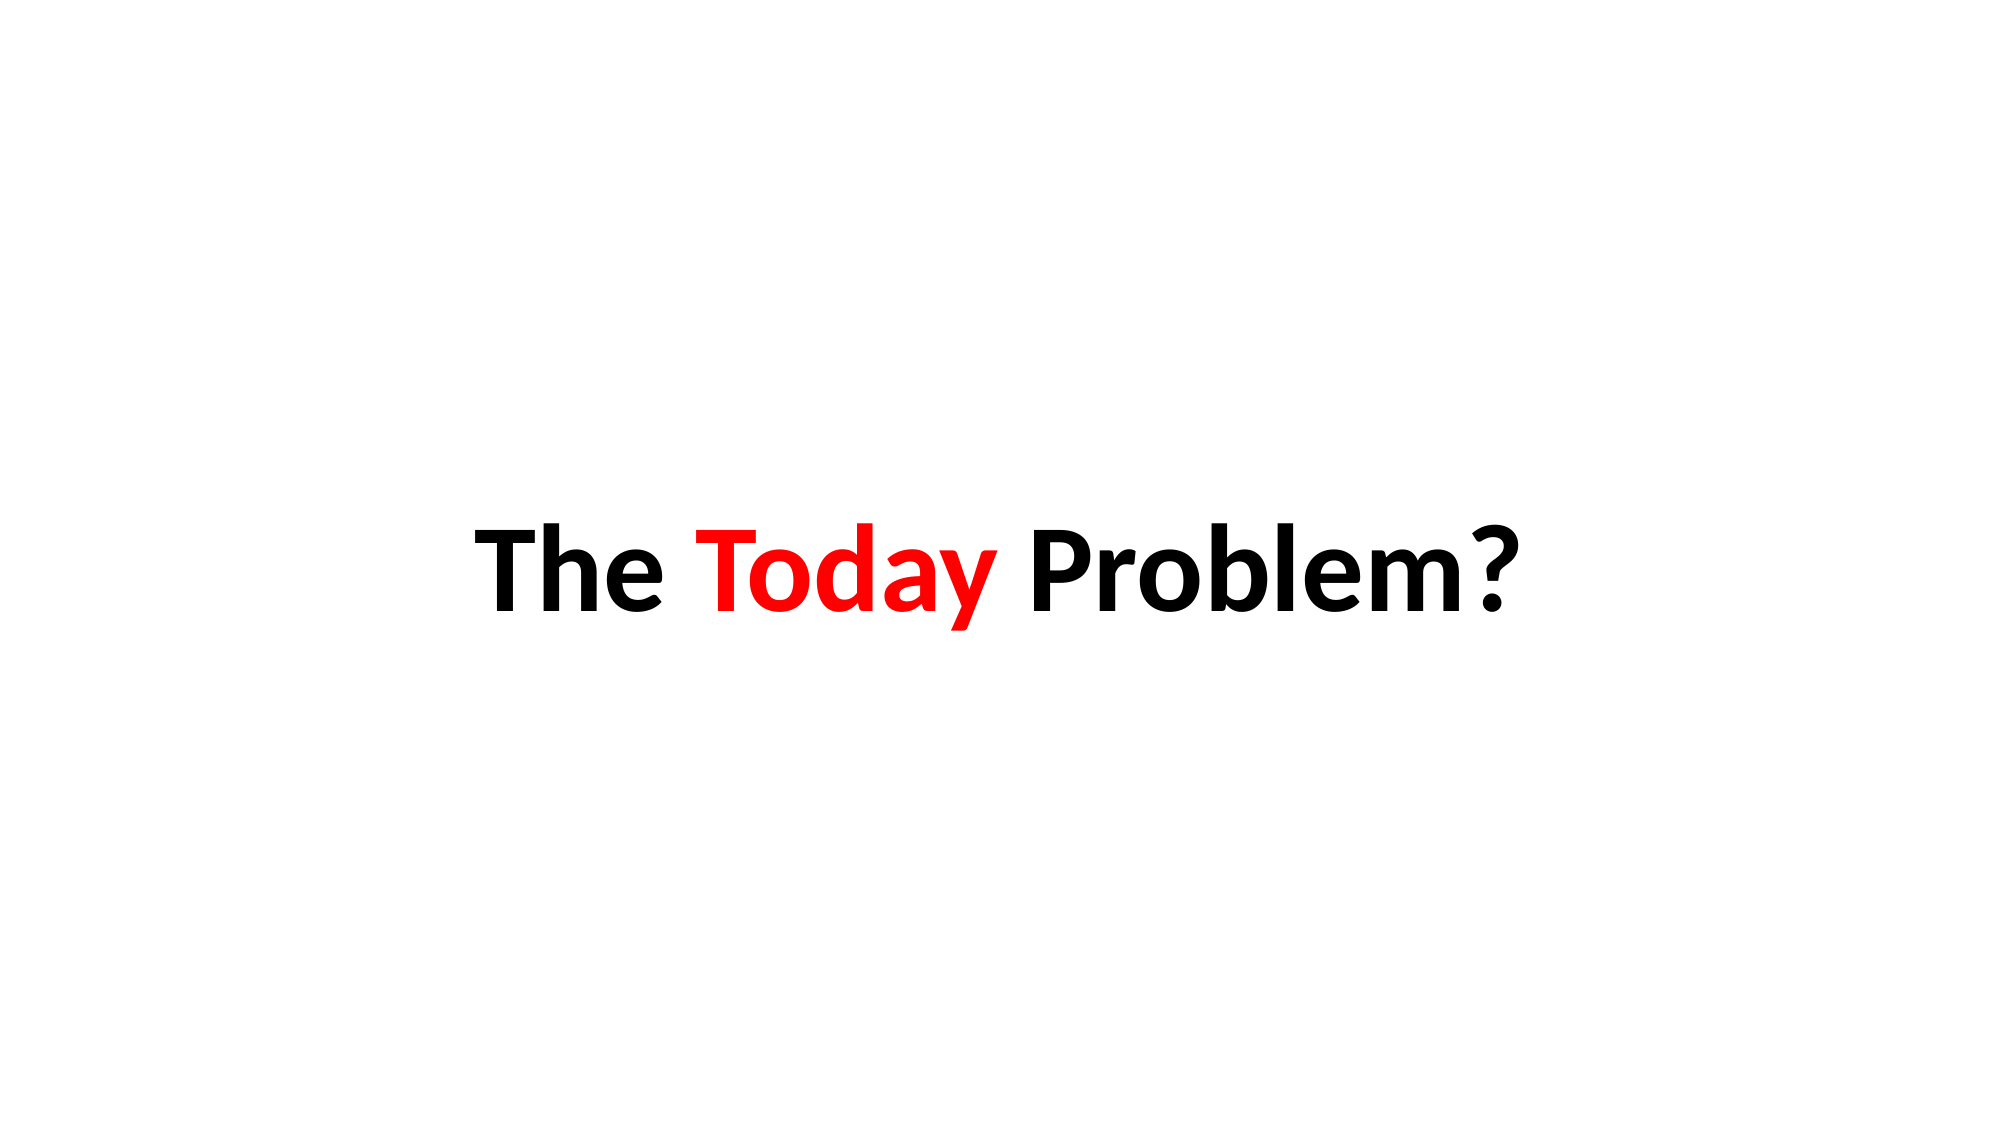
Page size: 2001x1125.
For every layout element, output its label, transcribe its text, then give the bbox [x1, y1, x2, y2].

list The Today Problem? [459, 325, 1722, 765]
